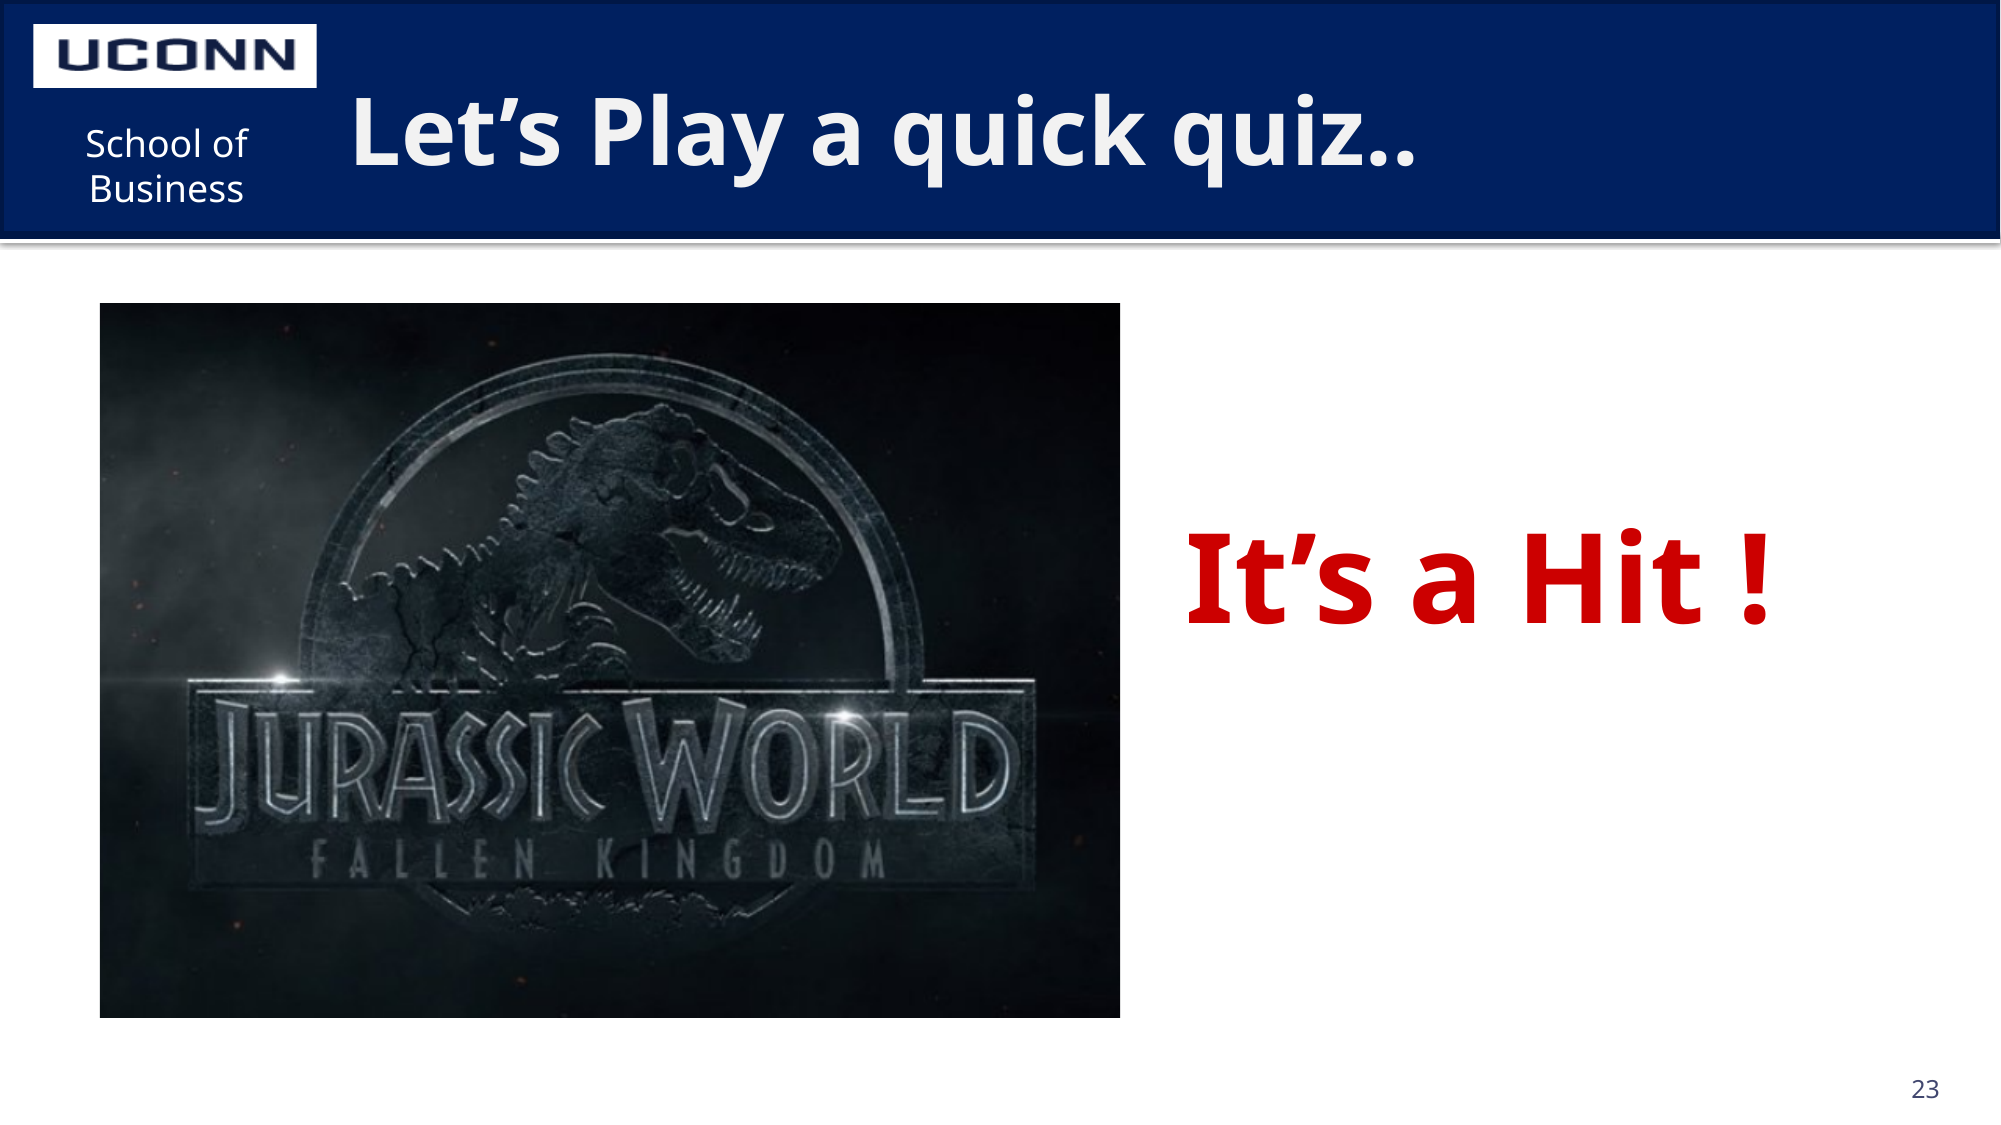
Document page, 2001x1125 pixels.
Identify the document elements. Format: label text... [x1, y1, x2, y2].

title Let’s Play a quick quiz.. [333, 25, 1900, 231]
picture [99, 290, 1121, 1018]
picture [33, 24, 317, 88]
slide_number 23 [1794, 1062, 1955, 1108]
text_box It’s a Hit ! [1170, 483, 1955, 792]
